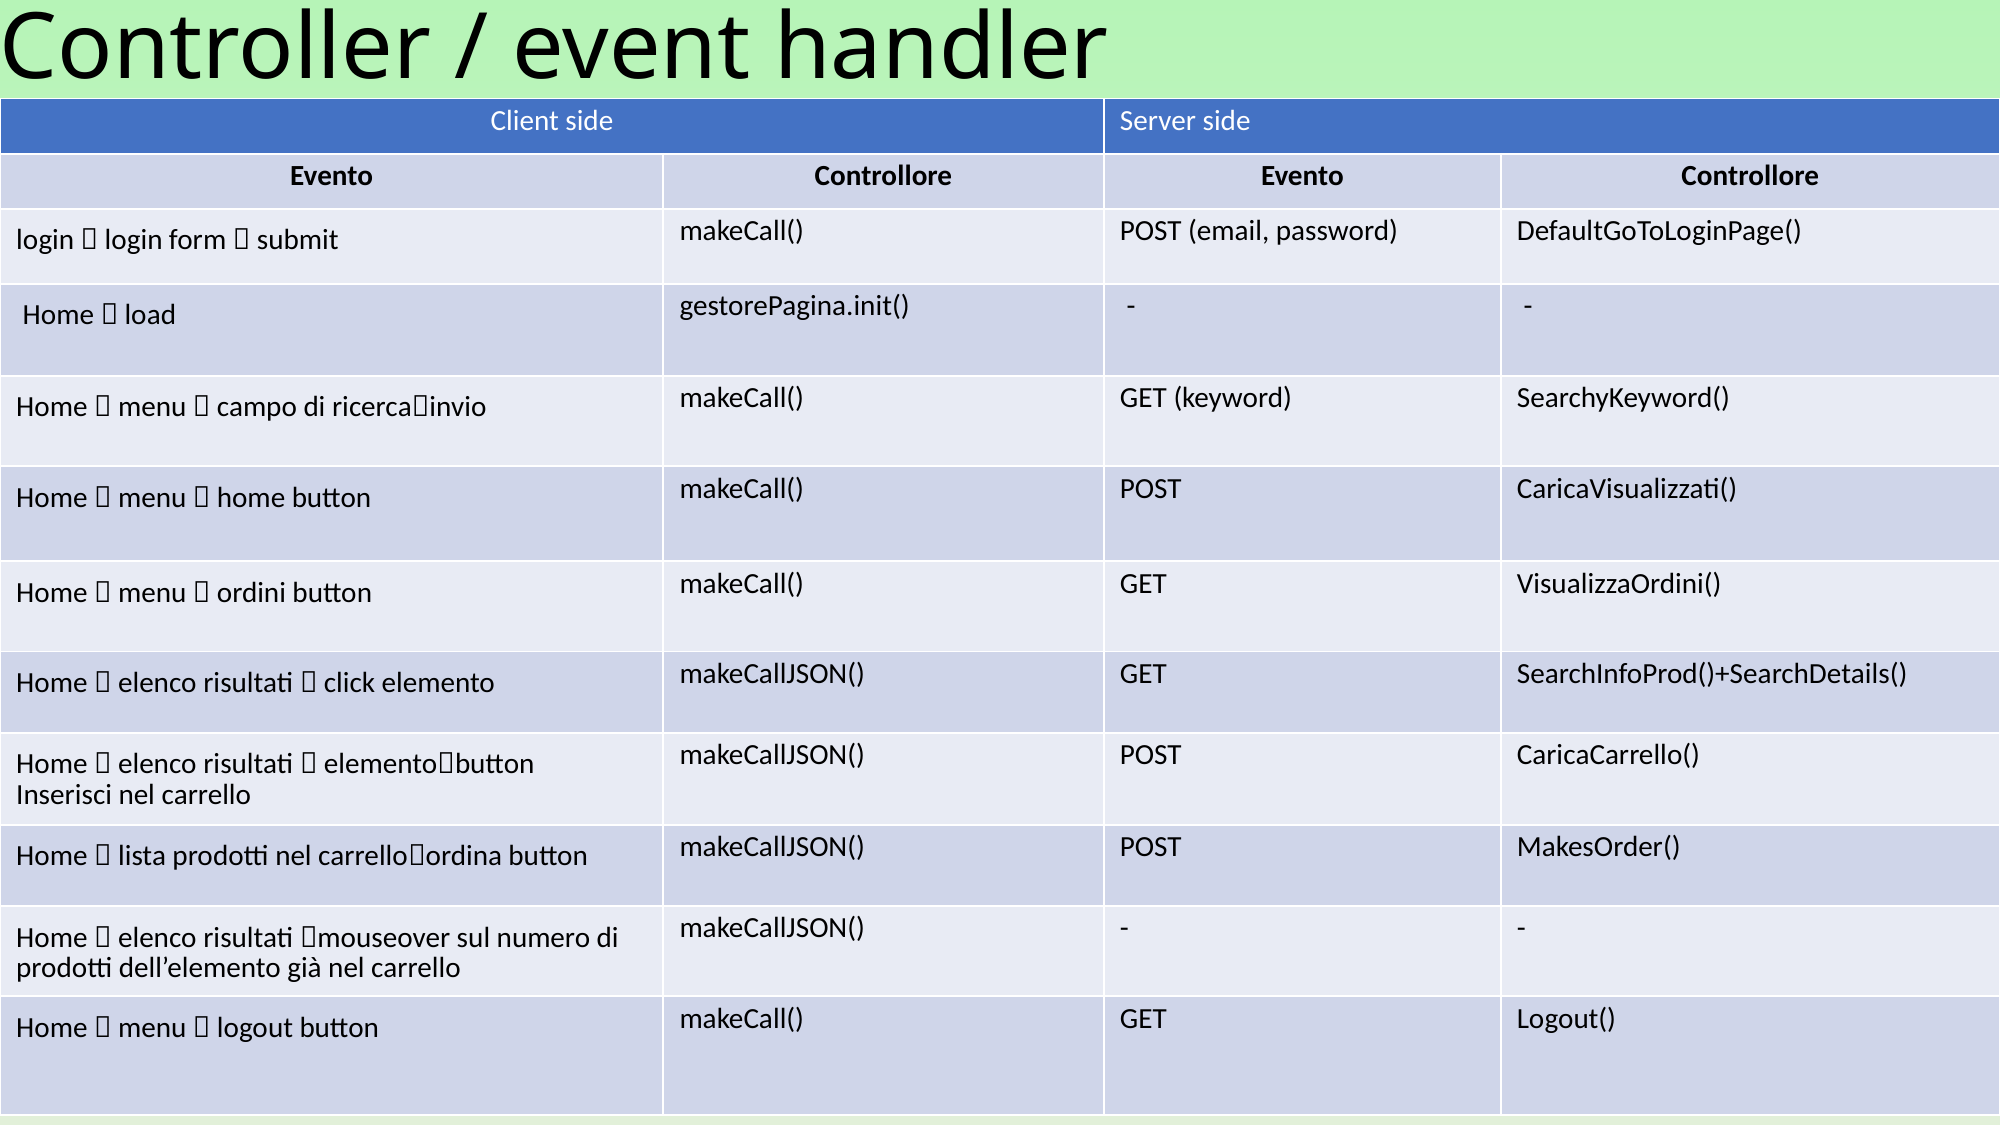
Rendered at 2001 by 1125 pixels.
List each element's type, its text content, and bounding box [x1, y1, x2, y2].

table_cell GET [1105, 652, 1500, 732]
table_cell Home  elenco risultati mouseover sul numero di prodotti dell’elemento già nel carrello [1, 907, 662, 995]
table_cell makeCallJSON() [664, 826, 1103, 905]
table_cell SearchInfoProd()+SearchDetails() [1502, 652, 1999, 732]
table_cell Evento [1, 155, 662, 208]
table_cell POST [1105, 734, 1500, 824]
table_cell CaricaCarrello() [1502, 734, 1999, 824]
table_cell Home  elenco risultati  elementobutton Inserisci nel carrello [1, 734, 662, 824]
table_cell GET [1105, 997, 1500, 1114]
table_cell makeCall() [664, 377, 1103, 465]
table_cell POST (email, password) [1105, 210, 1500, 283]
table_cell Controllore [664, 155, 1103, 208]
table_cell Evento [1105, 155, 1500, 208]
table_cell Home  menu  campo di ricercainvio [1, 377, 662, 465]
table_cell - [1502, 285, 1999, 375]
table_cell Home  load [1, 285, 662, 375]
table_cell Logout() [1502, 997, 1999, 1114]
table_cell - [1105, 907, 1500, 995]
table_cell Controllore [1502, 155, 1999, 208]
table_cell makeCallJSON() [664, 907, 1103, 995]
table_cell makeCall() [664, 997, 1103, 1114]
table_cell VisualizzaOrdini() [1502, 562, 1999, 651]
table_cell makeCallJSON() [664, 734, 1103, 824]
table_cell Home  menu  home button [1, 467, 662, 560]
table_cell - [1105, 285, 1500, 375]
table_cell makeCall() [664, 210, 1103, 283]
table_cell Home  lista prodotti nel carrelloordina button [1, 826, 662, 905]
table_cell gestorePagina.init() [664, 285, 1103, 375]
table_cell MakesOrder() [1502, 826, 1999, 905]
table_cell POST [1105, 826, 1500, 905]
table_cell Home  menu  ordini button [1, 562, 662, 651]
table_cell POST [1105, 467, 1500, 560]
table_cell - [1502, 907, 1999, 995]
title Controller / event handler [0, 0, 1424, 98]
table_cell SearchyKeyword() [1502, 377, 1999, 465]
table_cell Home  menu  logout button [1, 997, 662, 1114]
table_cell login  login form  submit [1, 210, 662, 283]
table_cell CaricaVisualizzati() [1502, 467, 1999, 560]
table_cell makeCall() [664, 467, 1103, 560]
table_header Client side [1, 99, 1103, 153]
table_cell makeCallJSON() [664, 652, 1103, 732]
table_header Server side [1105, 99, 1999, 153]
table_cell DefaultGoToLoginPage() [1502, 210, 1999, 283]
table_cell Home  elenco risultati  click elemento [1, 652, 662, 732]
table_cell makeCall() [664, 562, 1103, 651]
table_cell GET (keyword) [1105, 377, 1500, 465]
table_cell GET [1105, 562, 1500, 651]
